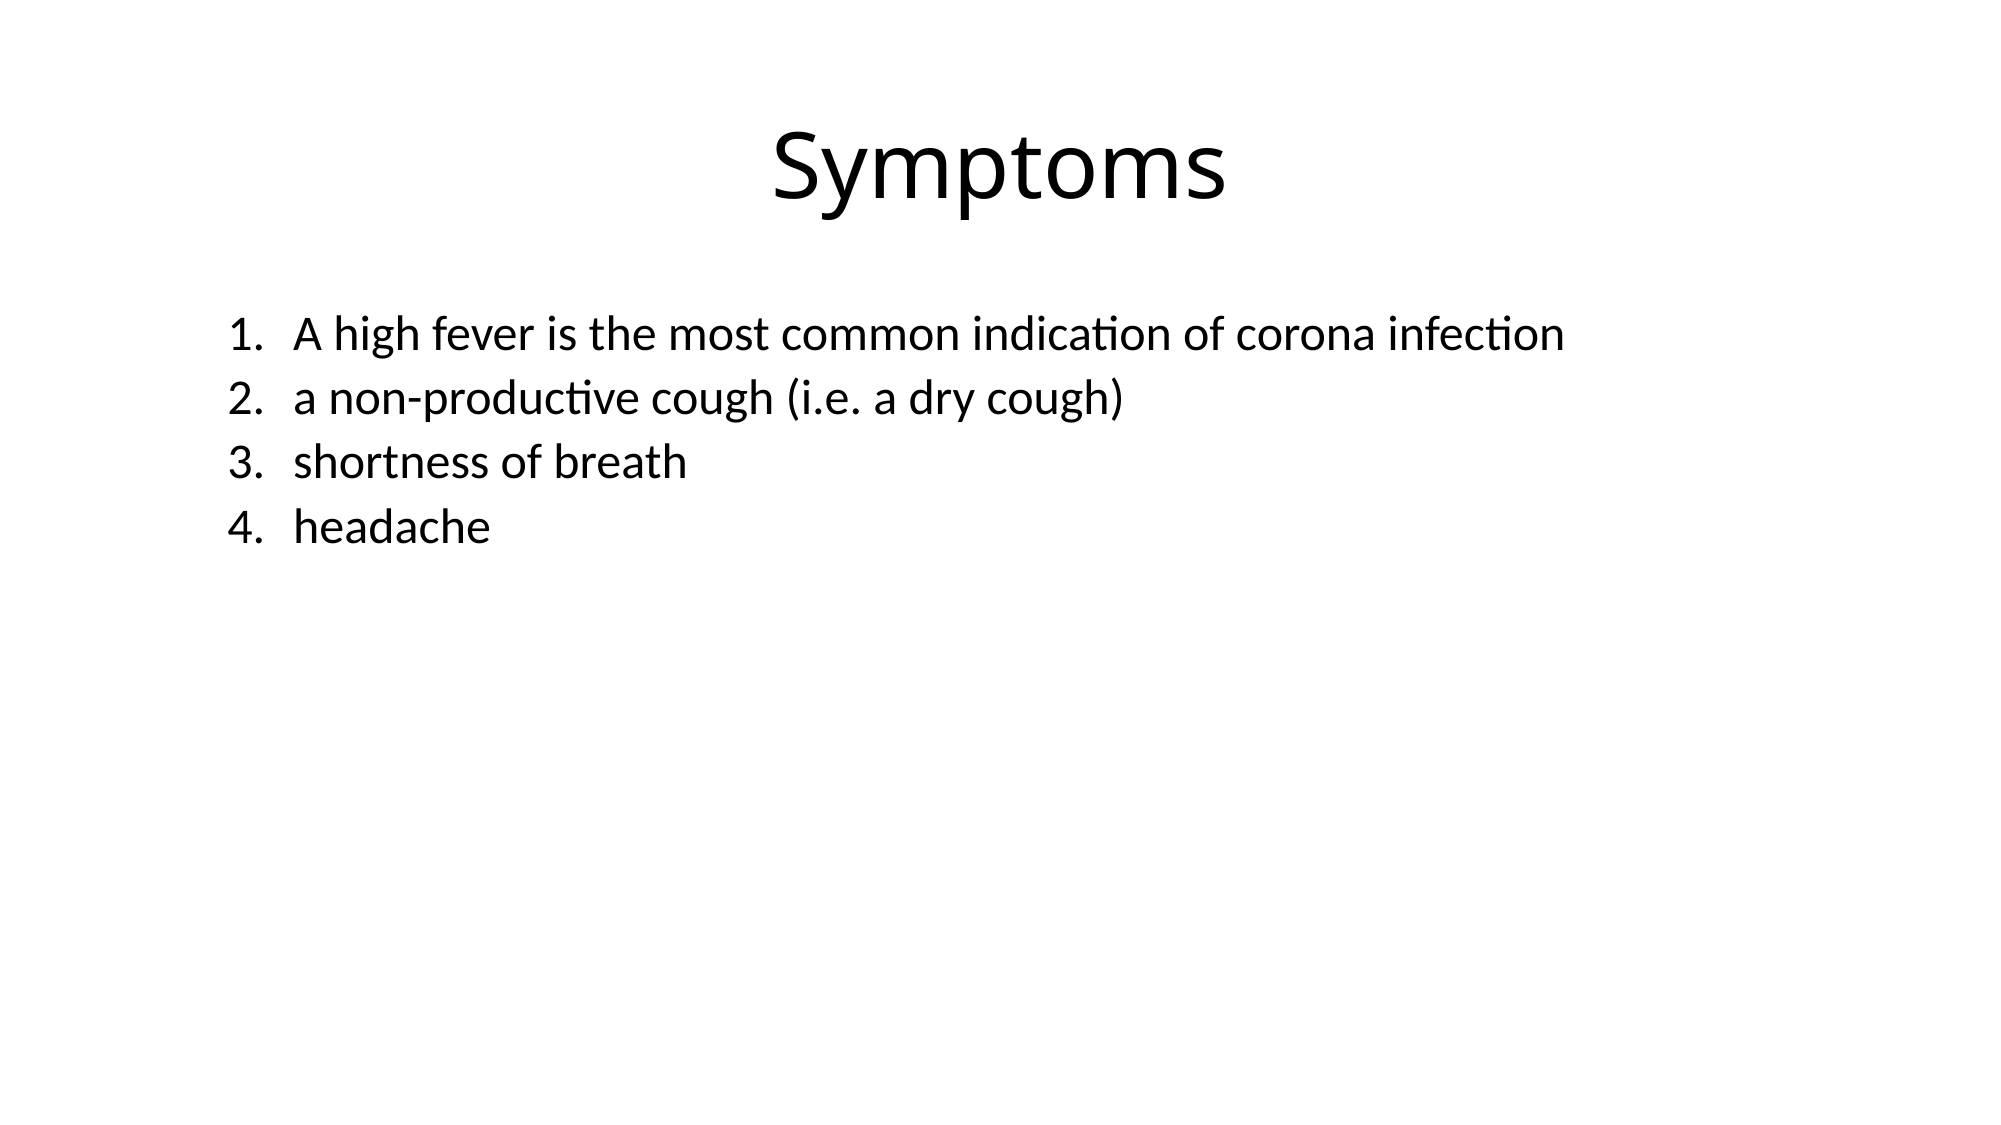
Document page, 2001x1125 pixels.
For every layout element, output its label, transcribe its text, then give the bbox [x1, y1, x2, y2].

list A high fever is the most common indication of corona infection a non-productive cough (i.e. a dry cough) shortness of breath headache [137, 299, 1897, 1066]
title Symptoms [137, 59, 1863, 278]
